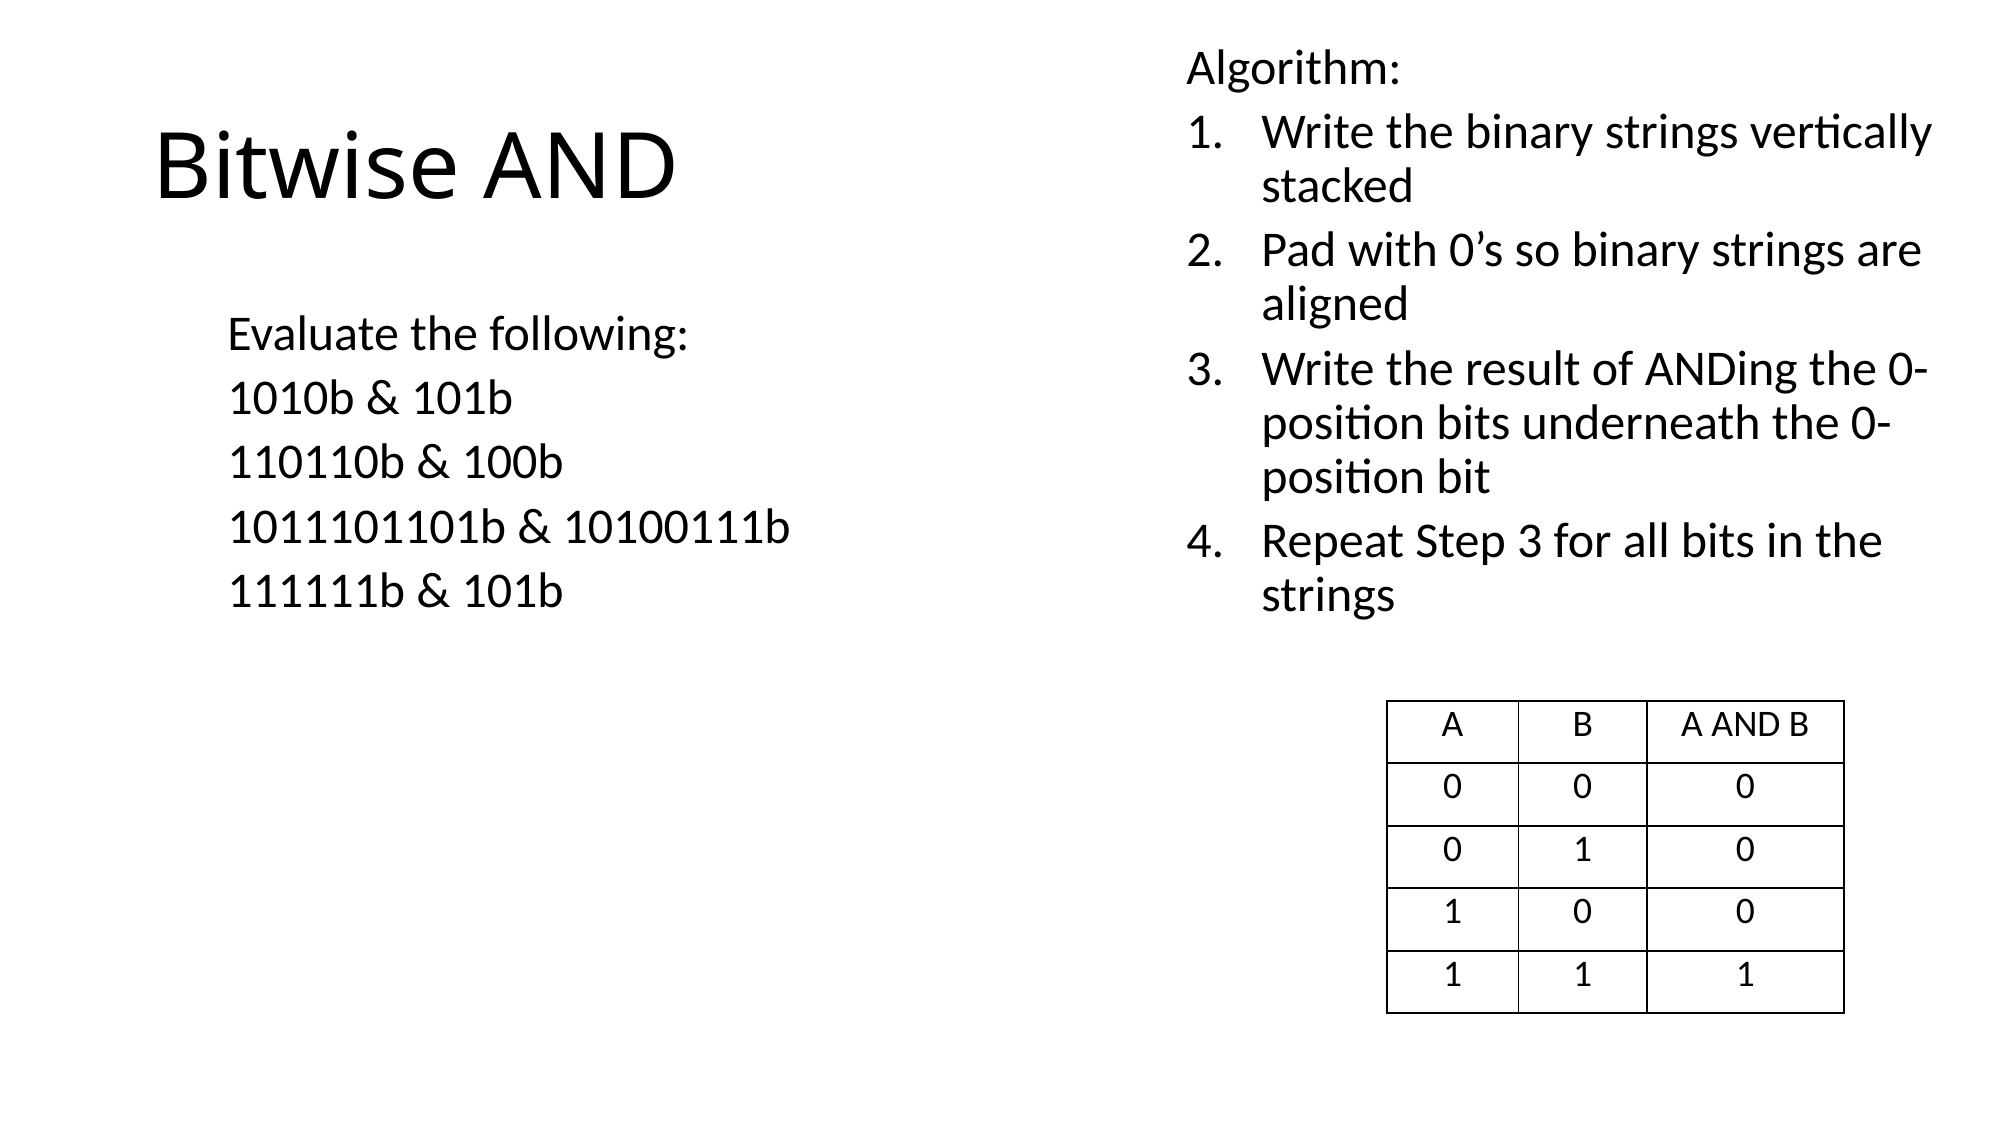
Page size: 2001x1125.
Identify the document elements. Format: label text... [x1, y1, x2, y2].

table_cell 1 [1388, 889, 1518, 950]
list Evaluate the following: 1010b & 101b 110110b & 100b 1011101101b & 10100111b 111111b & 101b [137, 299, 1245, 1014]
table_cell 0 [1519, 764, 1646, 825]
table_cell 1 [1388, 952, 1518, 1012]
table_cell 0 [1519, 889, 1646, 950]
title Bitwise AND [137, 59, 1096, 278]
text_box Algorithm: Write the binary strings vertically stacked Pad with 0’s so binary strings are aligned Write the result of ANDing the 0-position bits underneath the 0-position bit Repeat Step 3 for all bits in the strings [1096, 33, 1957, 748]
table_cell 1 [1648, 952, 1843, 1012]
table_cell 0 [1648, 764, 1843, 825]
table_cell 0 [1388, 764, 1518, 825]
table_cell 1 [1519, 827, 1646, 887]
table_header B [1519, 702, 1646, 762]
table_cell 1 [1519, 952, 1646, 1012]
table_cell 0 [1388, 827, 1518, 887]
table_cell 0 [1648, 889, 1843, 950]
table_cell 0 [1648, 827, 1843, 887]
table_header A [1388, 702, 1518, 762]
table_header A AND B [1648, 702, 1843, 762]
